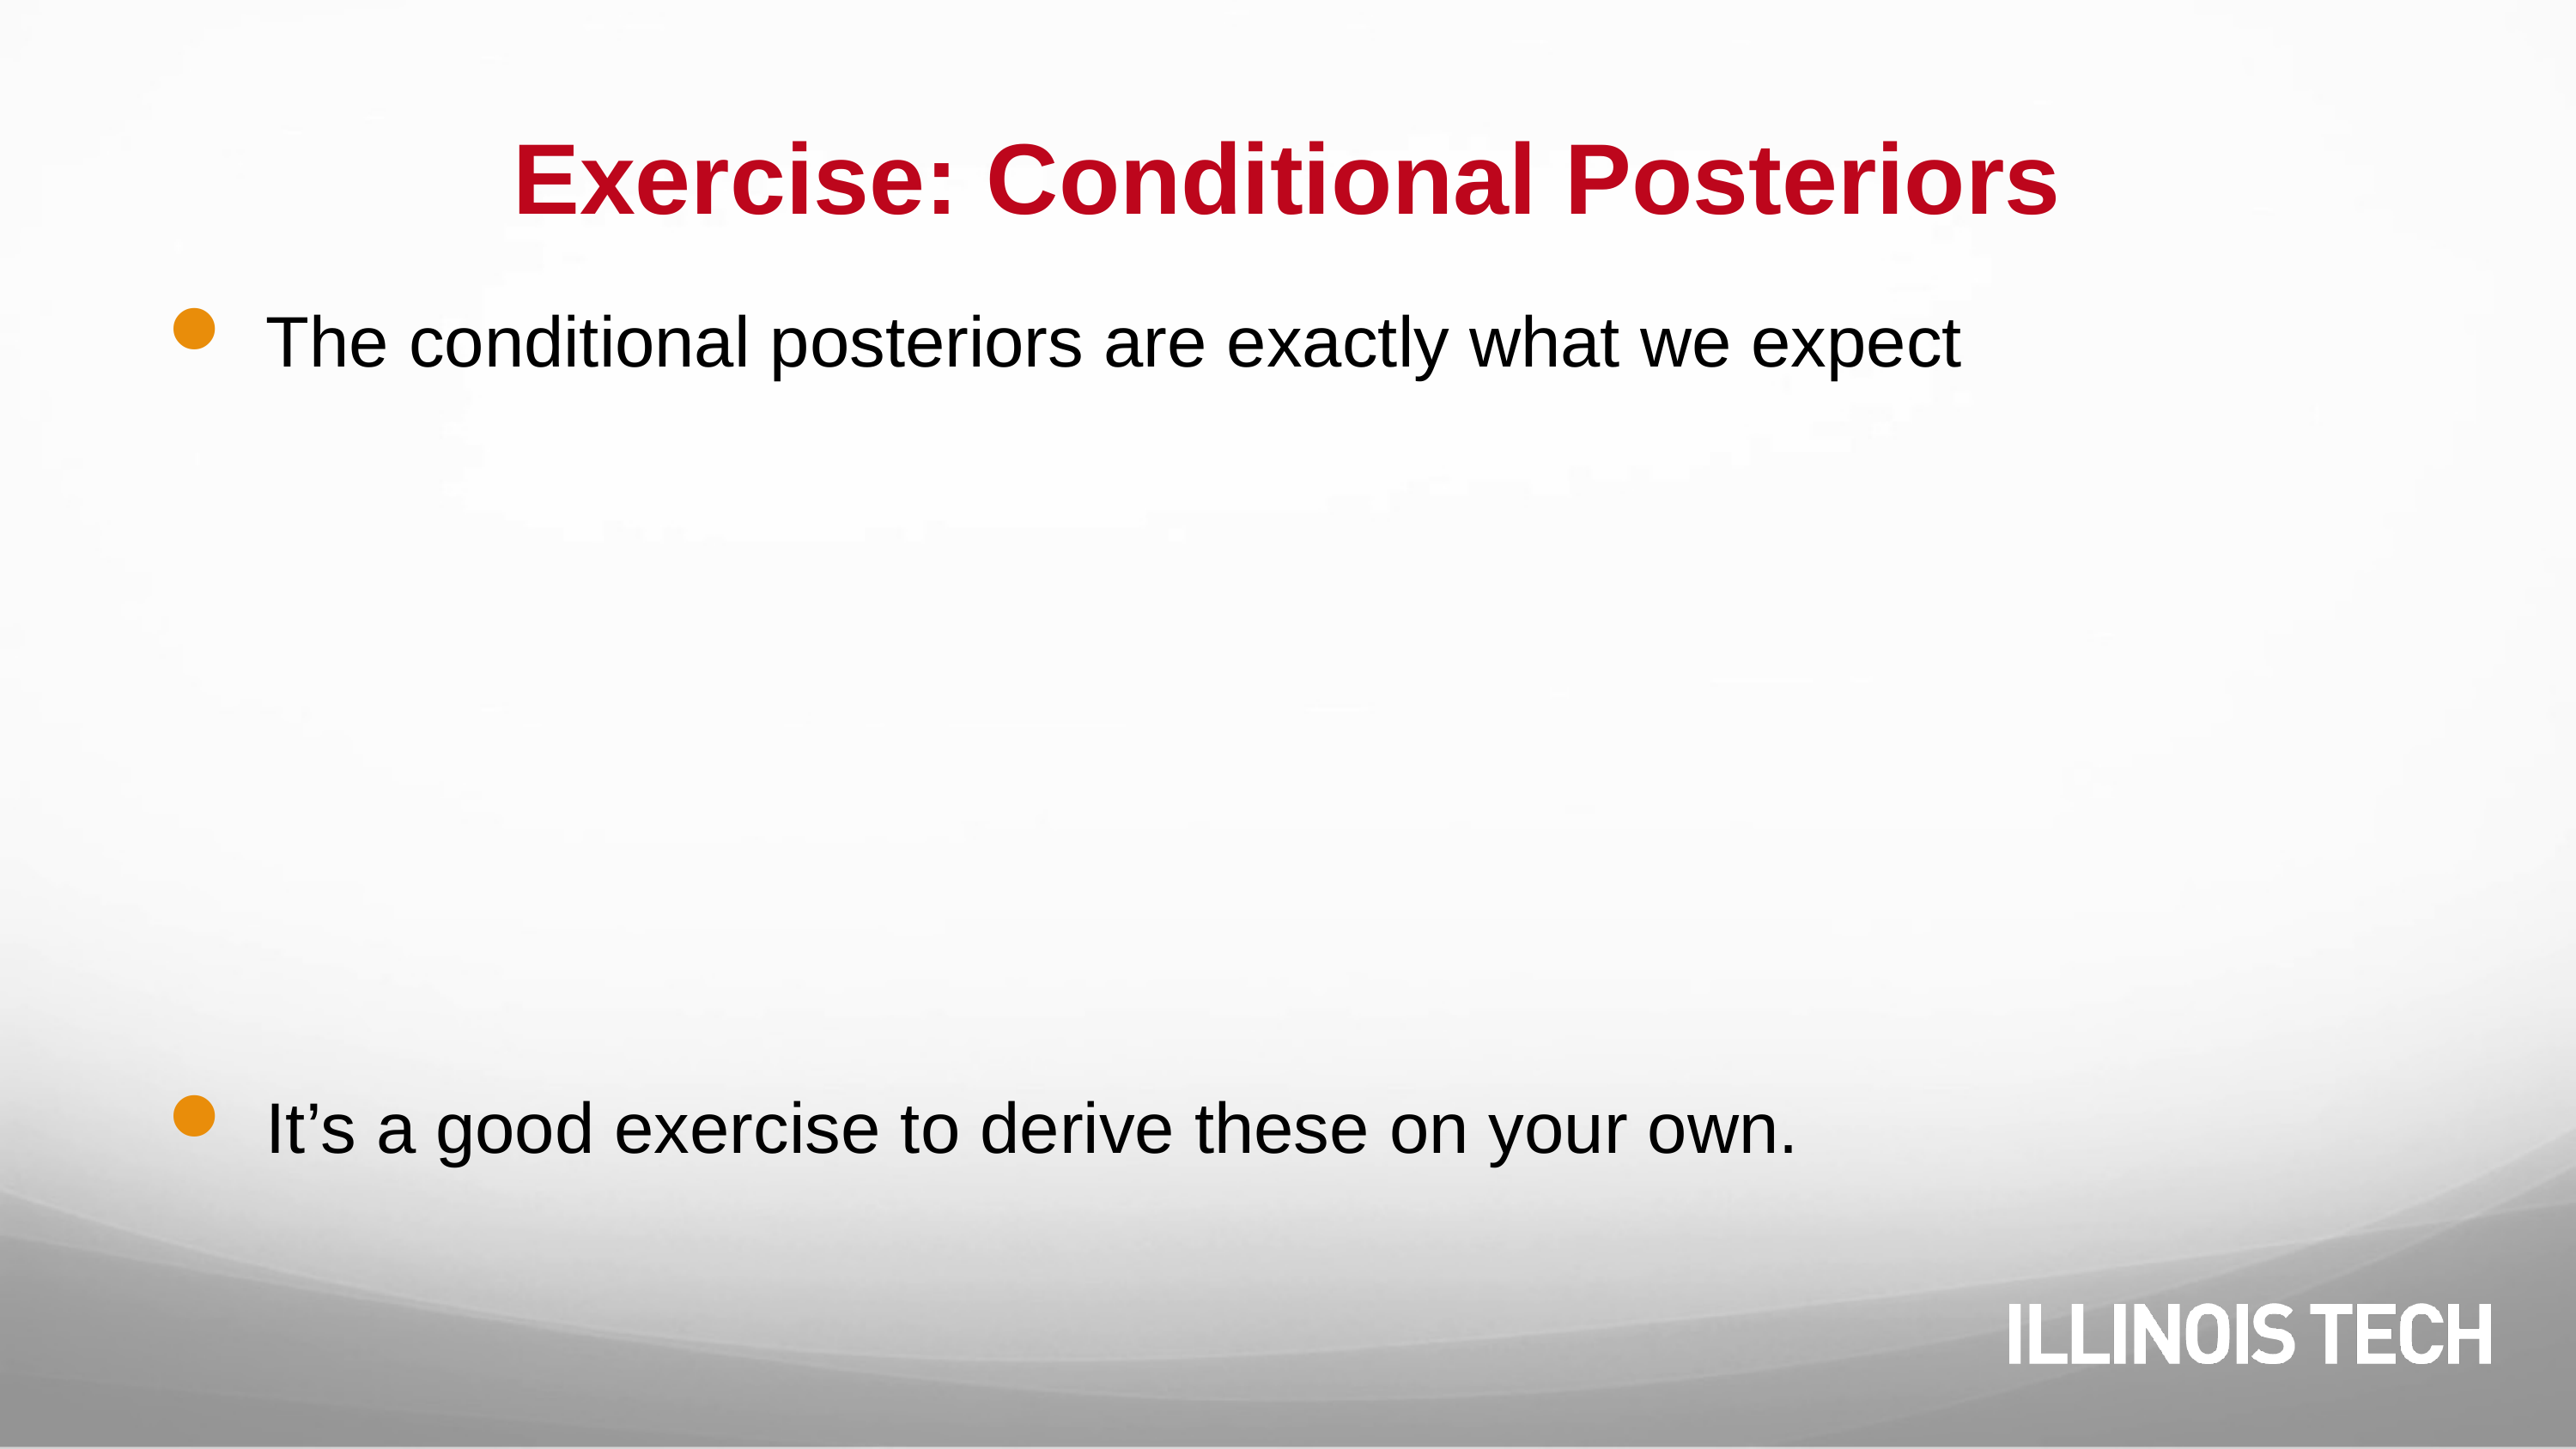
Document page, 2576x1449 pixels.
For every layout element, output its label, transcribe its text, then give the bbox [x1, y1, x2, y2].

title Exercise: Conditional Posteriors [155, 22, 2421, 241]
picture [0, 0, 2576, 1449]
